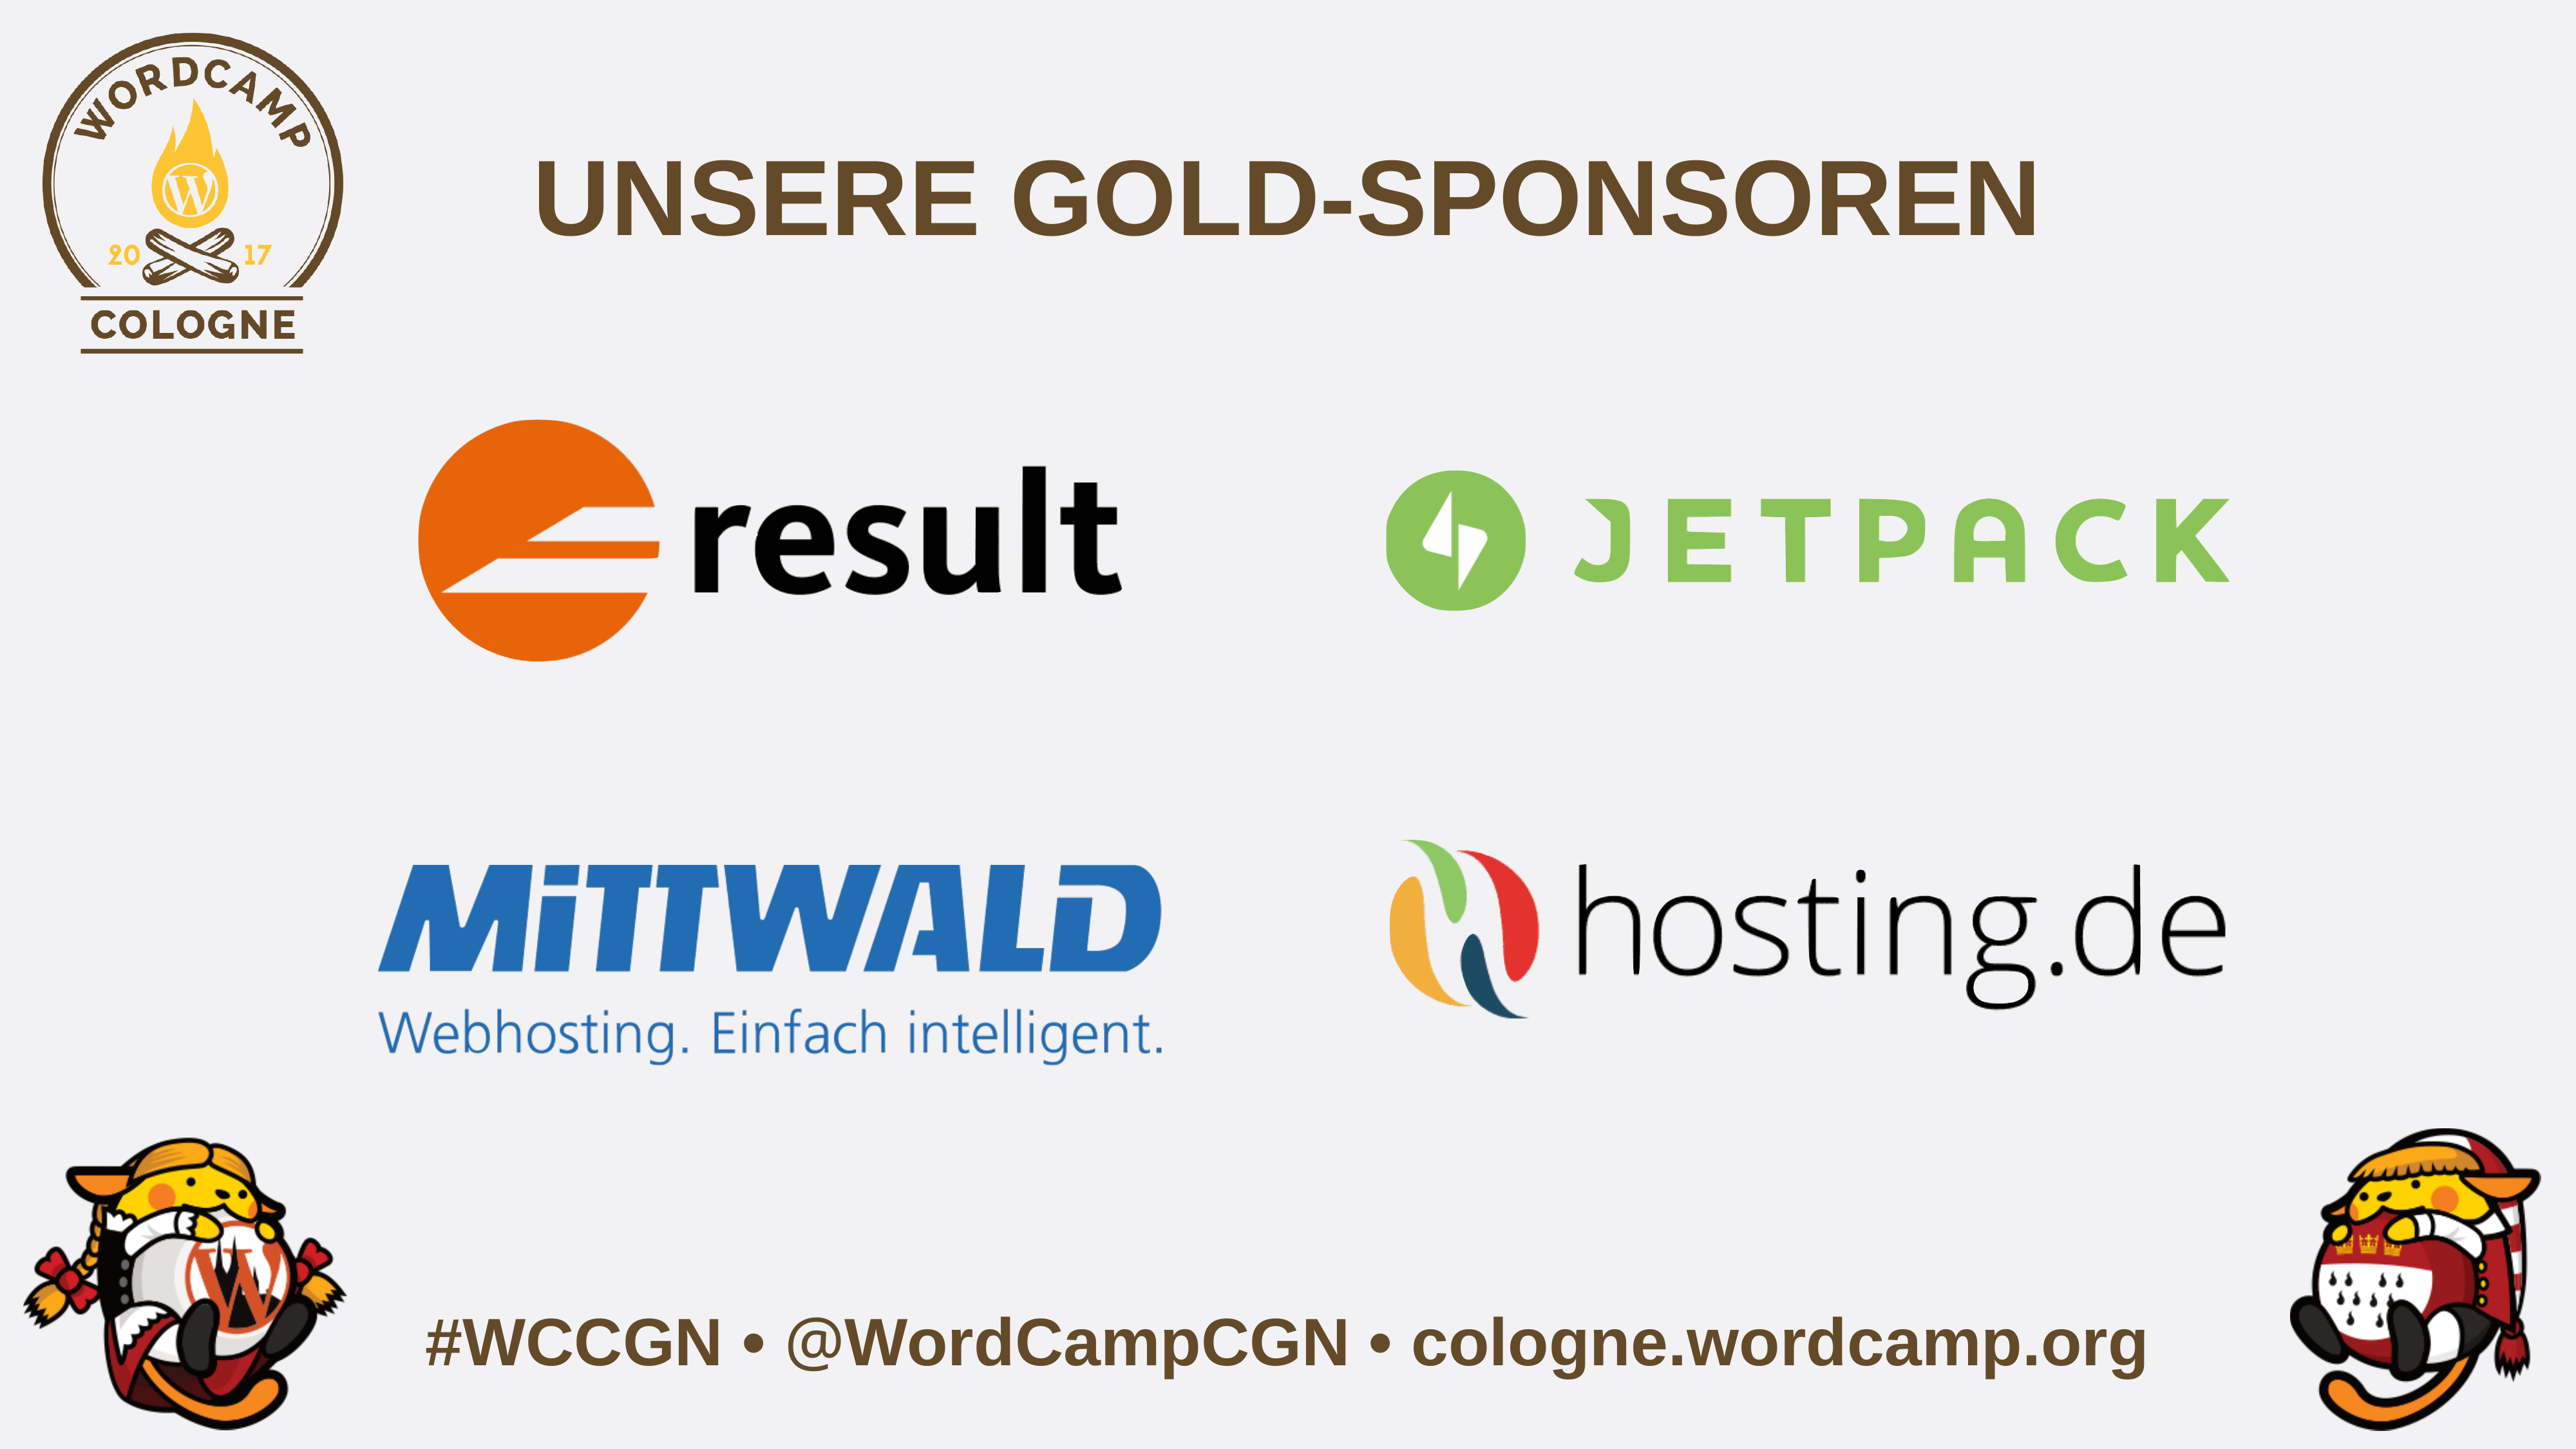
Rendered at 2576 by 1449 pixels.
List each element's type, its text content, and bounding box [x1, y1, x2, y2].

picture [378, 865, 1162, 1066]
picture [1389, 840, 2227, 1020]
picture [1386, 470, 2230, 611]
picture [23, 1129, 348, 1430]
title Unsere Gold-Sponsoren [361, 75, 2215, 310]
picture [30, 30, 355, 355]
picture [2290, 1128, 2541, 1431]
picture [418, 419, 1122, 662]
